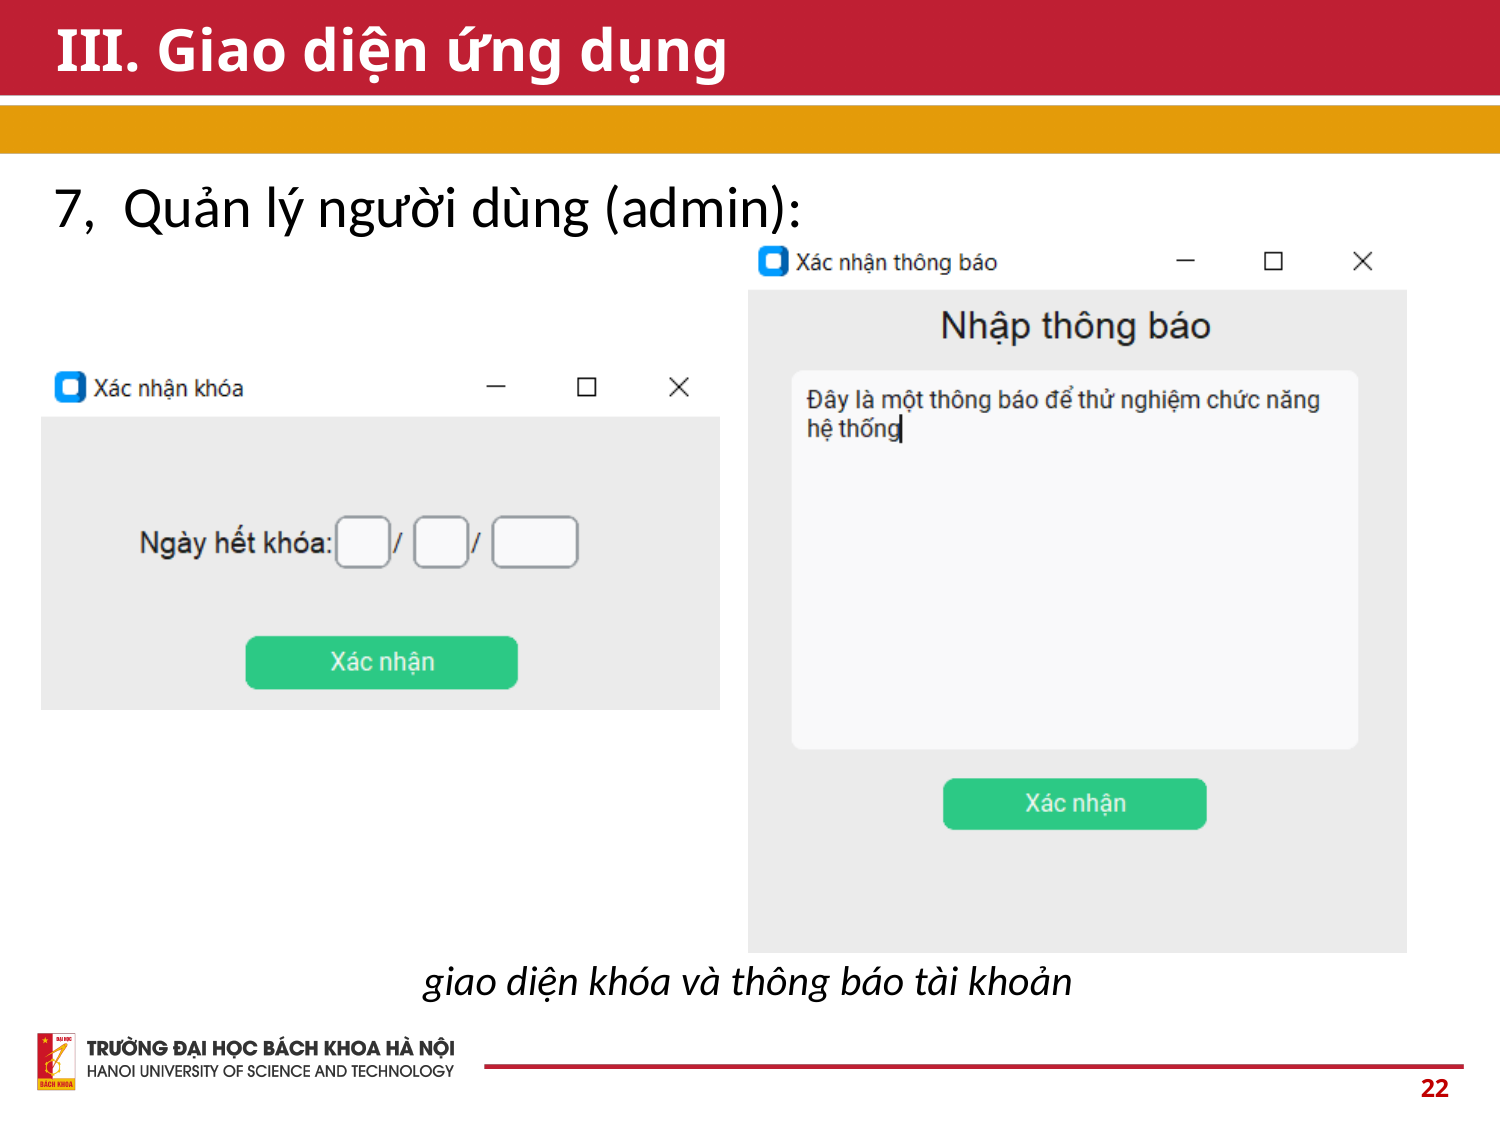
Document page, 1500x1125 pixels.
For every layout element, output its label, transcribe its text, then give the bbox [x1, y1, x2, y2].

text_box giao diện khóa và thông báo tài khoản [38, 952, 1459, 1045]
title III. Giao diện ứng dụng [41, 13, 1459, 85]
slide_number 22 [1126, 1065, 1464, 1125]
picture [0, 0, 1500, 1125]
text_box 7, Quản lý người dùng (admin): [38, 169, 1462, 1040]
